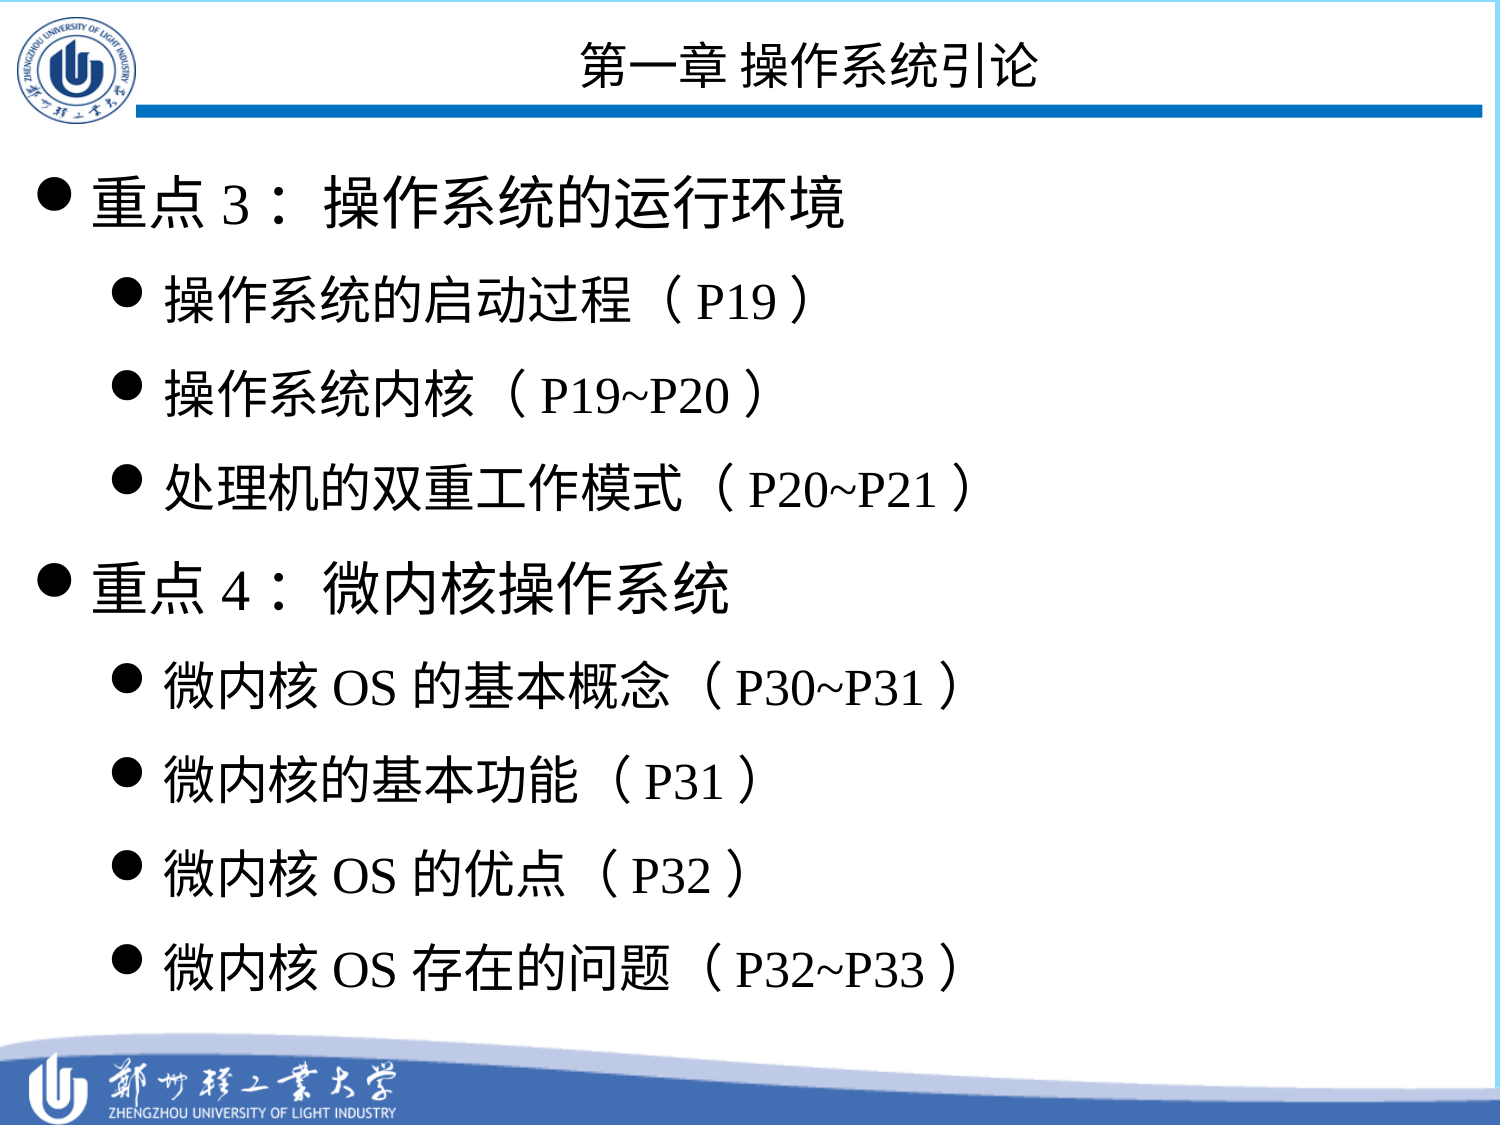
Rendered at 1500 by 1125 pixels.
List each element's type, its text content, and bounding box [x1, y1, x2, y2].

list 重点3：操作系统的运行环境 操作系统的启动过程（P19） 操作系统内核（P19~P20） 处理机的双重工作模式（P20~P21） 重点4：微内核操作系统 微内核OS的基本概念（P30~P31） 微内核的基本功能（P31） 微内核OS的优点（P32） 微内核OS存在的问题（P32~P33） [17, 123, 1483, 1059]
picture [0, 1023, 1500, 1125]
title 第一章 操作系统引论 [135, 8, 1483, 104]
picture [17, 17, 136, 123]
